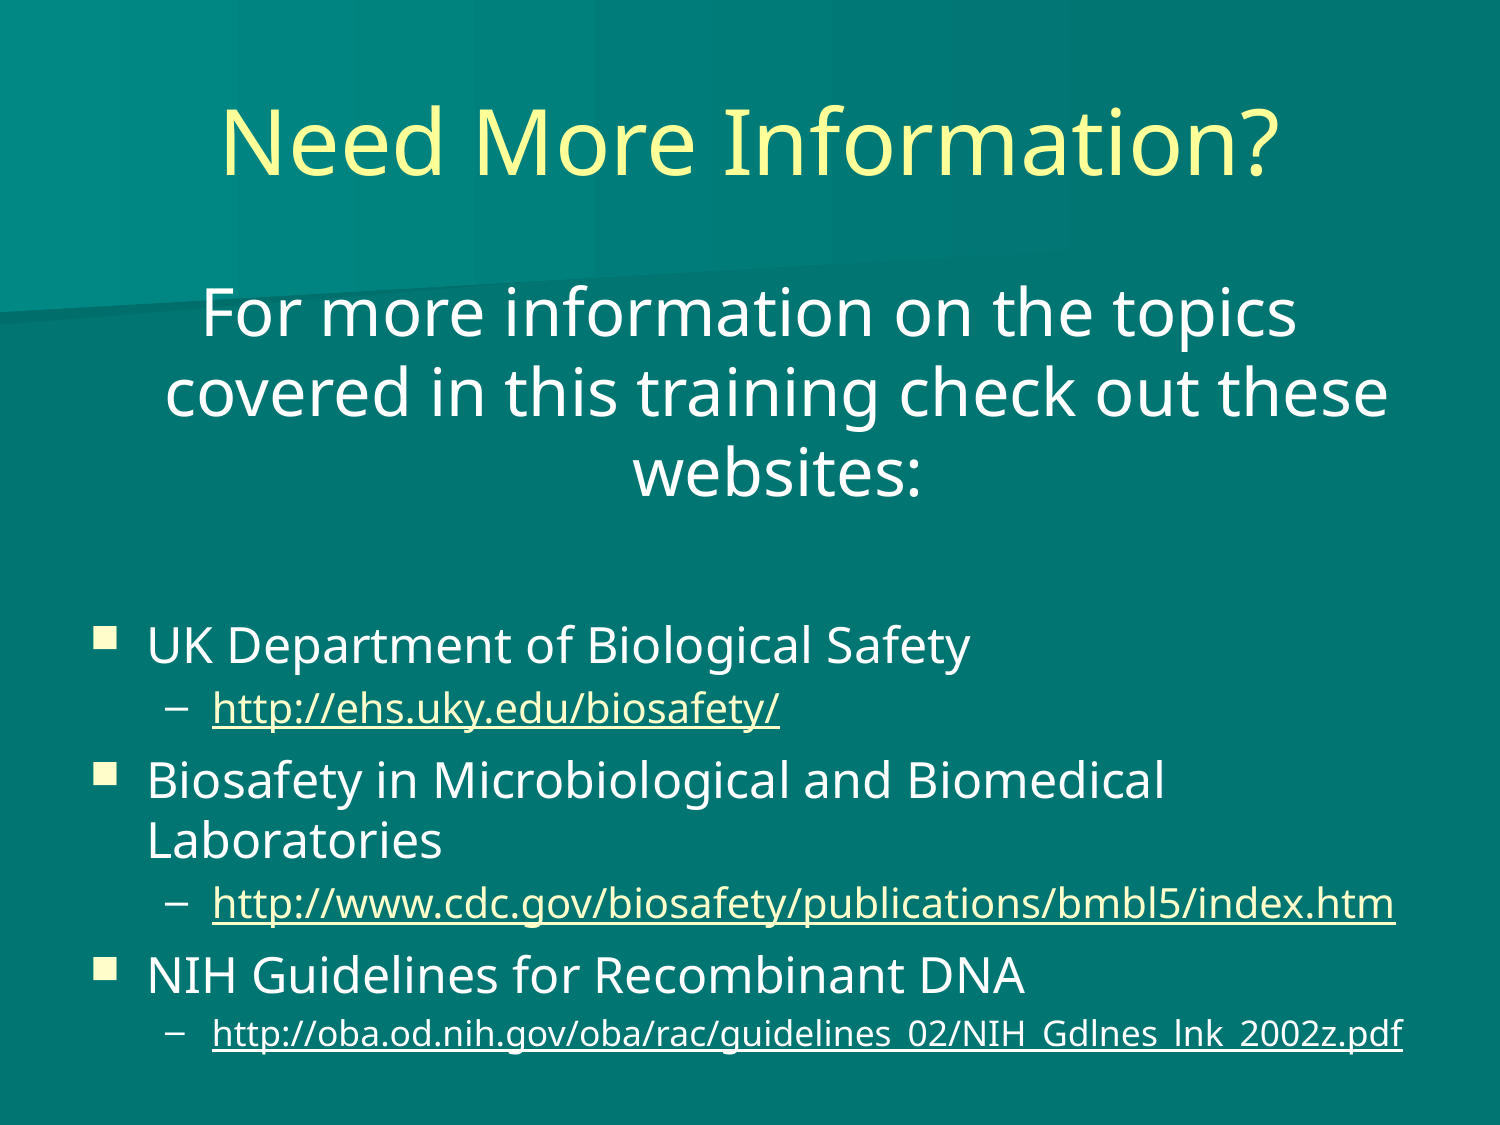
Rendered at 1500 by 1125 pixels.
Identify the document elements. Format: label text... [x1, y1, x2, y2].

title Need More Information? [74, 44, 1426, 233]
list For more information on the topics covered in this training check out these websites: UK Department of Biological Safety http://ehs.uky.edu/biosafety/ Biosafety in Microbiological and Biomedical Laboratories http://www.cdc.gov/biosafety/publications/bmbl5/index.htm NIH Guidelines for Recombinant DNA http://oba.od.nih.gov/oba/rac/guidelines_02/NIH_Gdlnes_lnk_2002z.pdf [74, 262, 1426, 1001]
